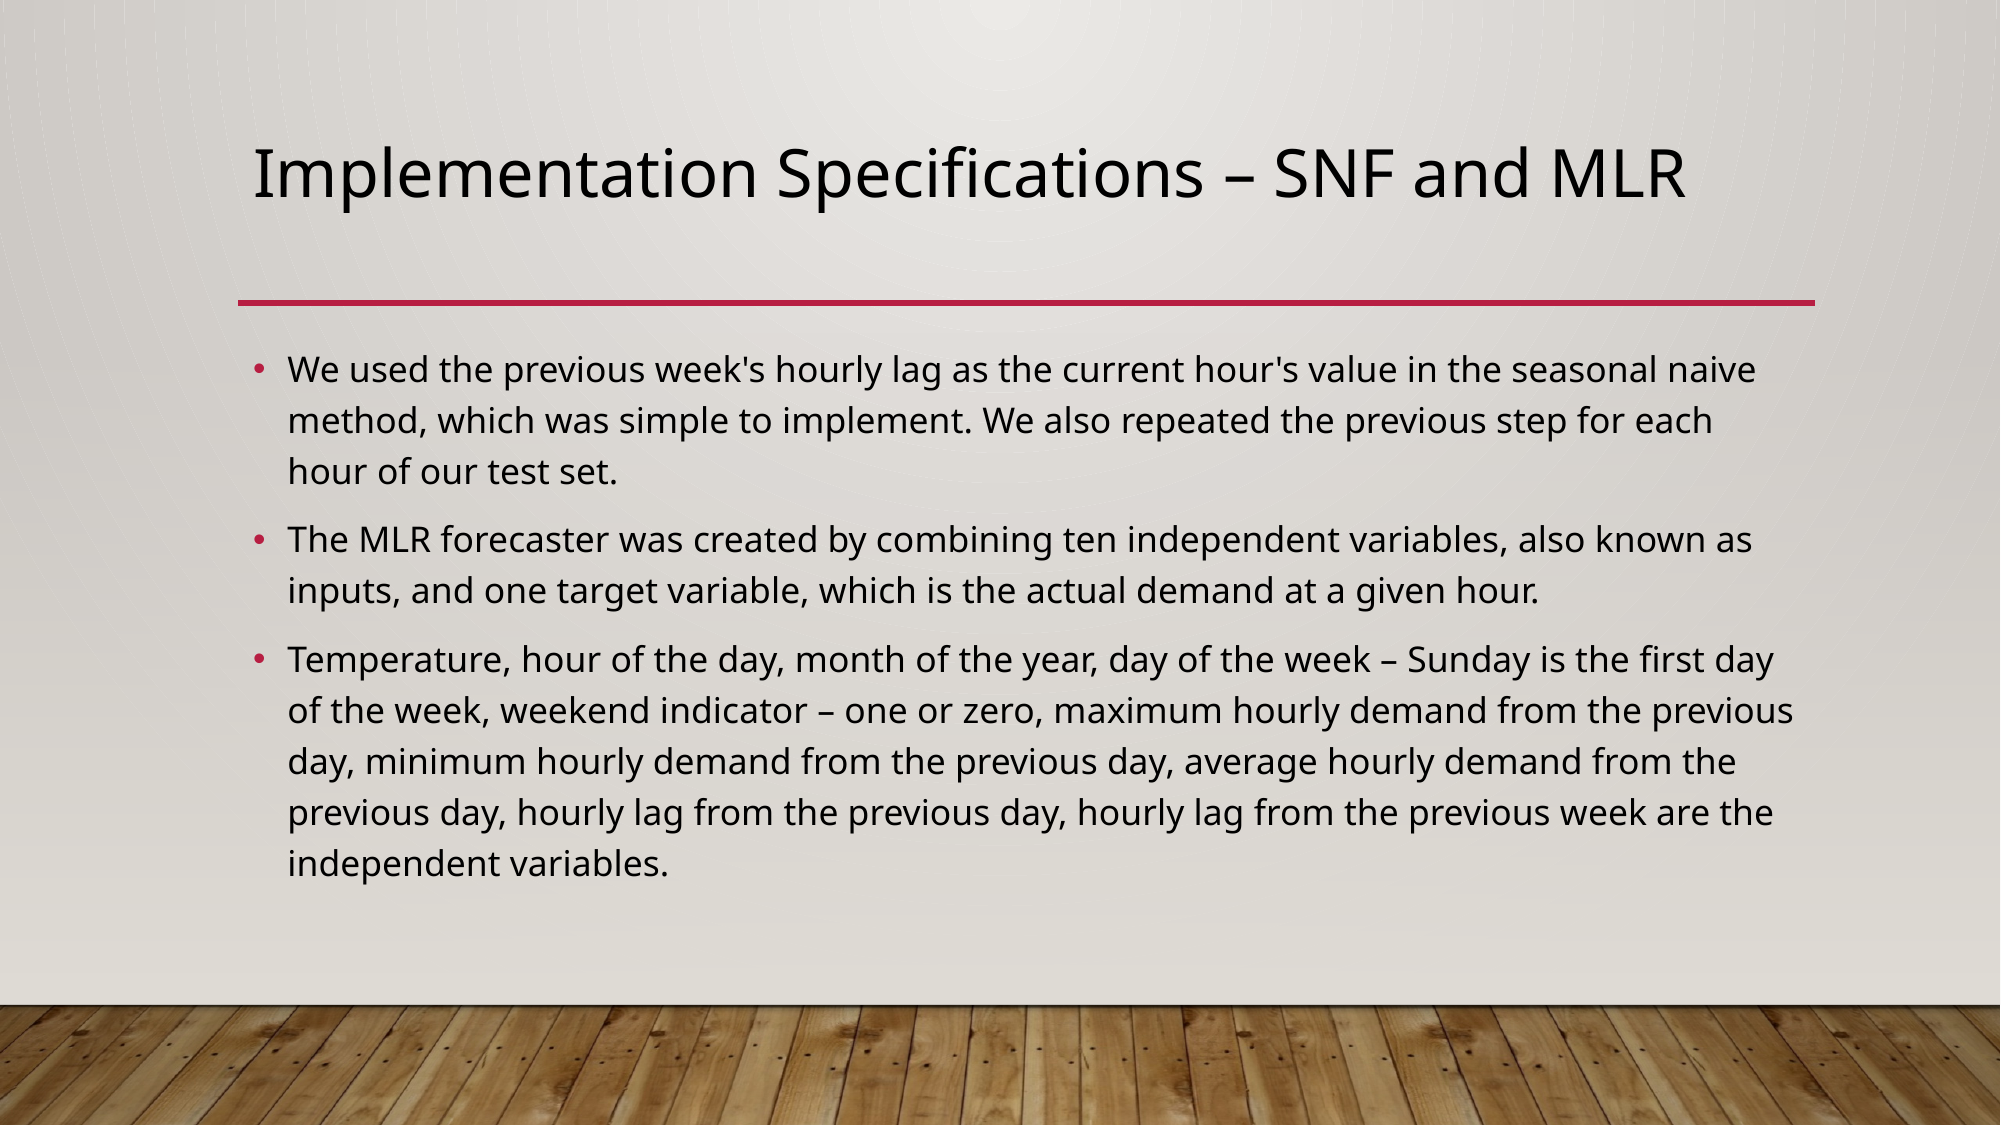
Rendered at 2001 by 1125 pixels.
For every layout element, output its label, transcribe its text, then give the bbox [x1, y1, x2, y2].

picture [0, 1005, 2000, 1125]
list We used the previous week's hourly lag as the current hour's value in the seasonal naive method, which was simple to implement. We also repeated the previous step for each hour of our test set. The MLR forecaster was created by combining ten independent variables, also known as inputs, and one target variable, which is the actual demand at a given hour. Temperature, hour of the day, month of the year, day of the week – Sunday is the first day of the week, weekend indicator – one or zero, maximum hourly demand from the previous day, minimum hourly demand from the previous day, average hourly demand from the previous day, hourly lag from the previous day, hourly lag from the previous week are the independent variables. [238, 330, 1814, 897]
title Implementation Specifications – SNF and MLR [238, 131, 1814, 305]
